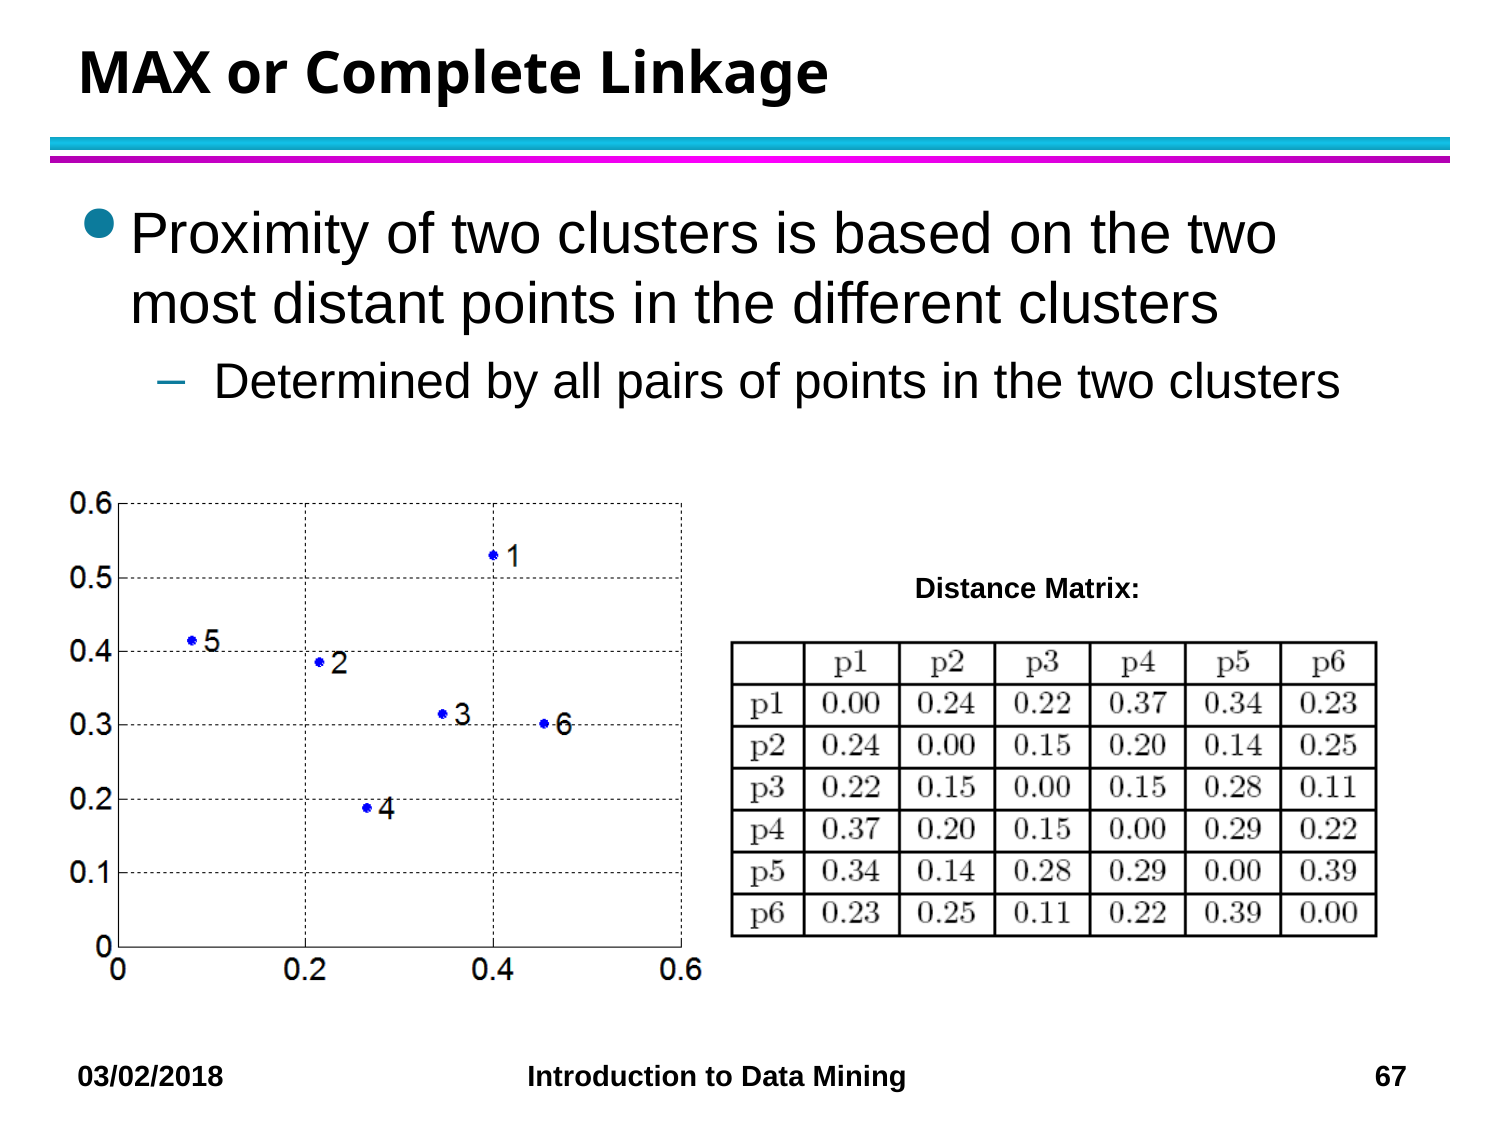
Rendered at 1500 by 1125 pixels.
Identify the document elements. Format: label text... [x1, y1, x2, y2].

picture [724, 637, 1382, 939]
text_box Distance Matrix: [899, 562, 1188, 613]
list Proximity of two clusters is based on the two most distant points in the different clusters Determined by all pairs of points in the two clusters [67, 187, 1432, 1038]
title MAX or Complete Linkage [62, 24, 1421, 113]
picture [24, 462, 714, 988]
